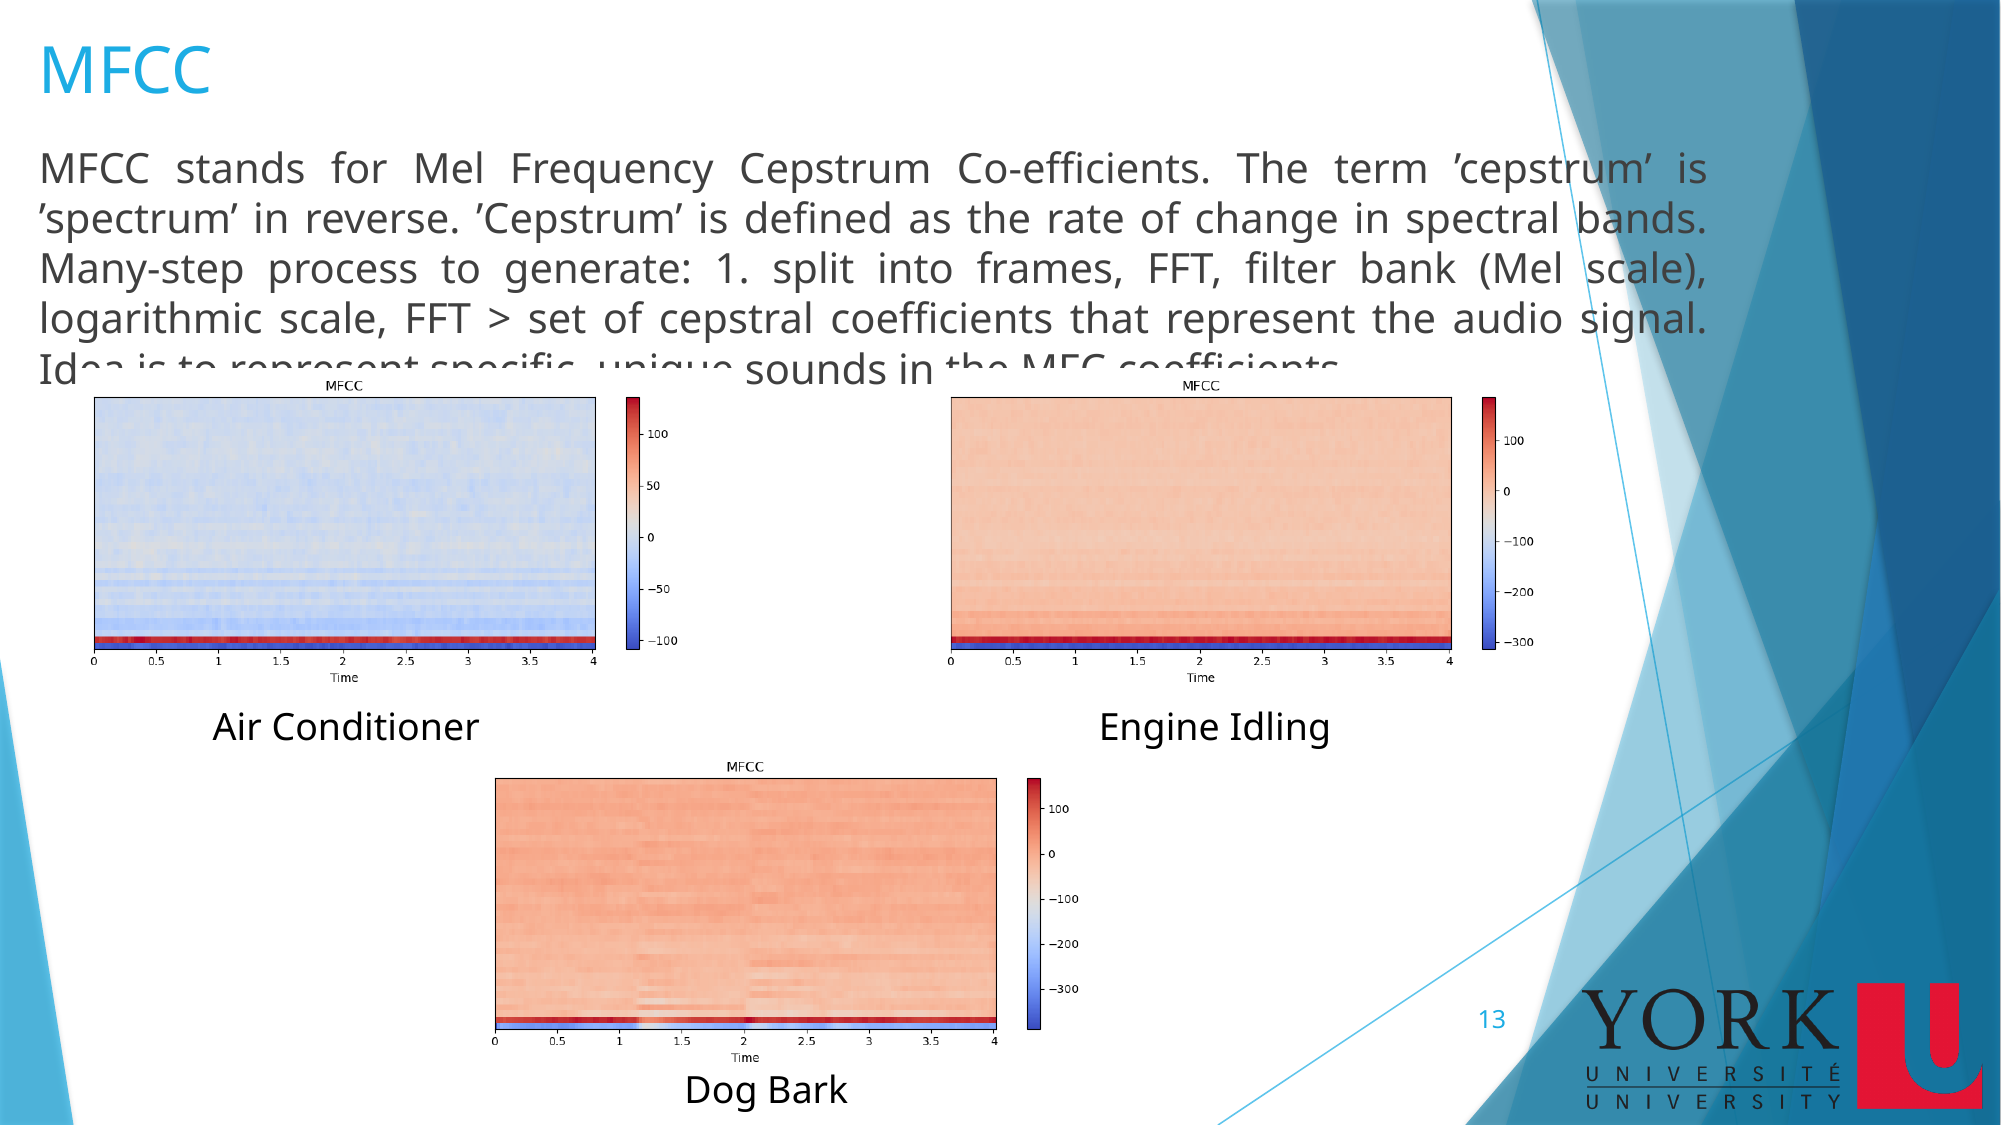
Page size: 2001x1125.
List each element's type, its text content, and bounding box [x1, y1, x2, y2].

text_box Engine Idling [1023, 705, 1407, 756]
picture [933, 368, 1589, 697]
slide_number 13 [1409, 991, 1522, 1051]
picture [478, 748, 1133, 1077]
picture [1563, 967, 2000, 1125]
picture [77, 368, 732, 697]
list MFCC stands for Mel Frequency Cepstrum Co-efficients. The term ’cepstrum’ is ’spectrum’ in reverse. ’Cepstrum’ is defined as the rate of change in spectral bands. Many-step process to generate: 1. split into frames, FFT, filter bank (Mel scale), logarithmic scale, FFT > set of cepstral coefficients that represent the audio signal. Idea is to represent specific, unique sounds in the MFC coefficients. [23, 134, 1724, 948]
text_box Dog Bark [575, 1085, 958, 1119]
title MFCC [23, 20, 1617, 115]
text_box Air Conditioner [155, 705, 538, 756]
